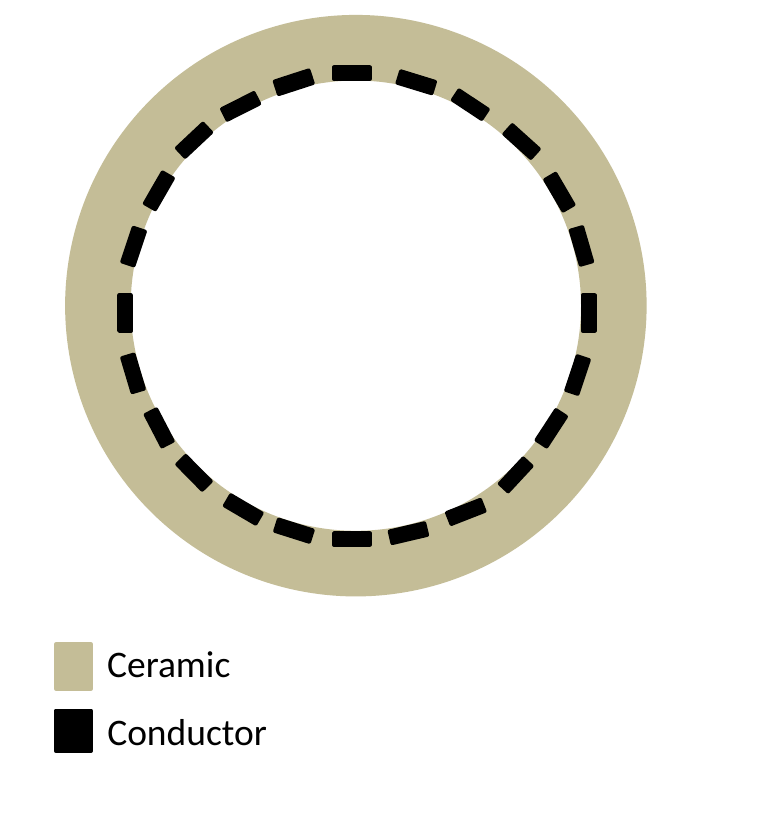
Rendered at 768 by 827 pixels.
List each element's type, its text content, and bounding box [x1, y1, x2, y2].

text_box [175, 121, 214, 159]
text_box [445, 498, 487, 526]
text_box [332, 65, 372, 81]
text_box [220, 91, 262, 122]
text_box [273, 517, 315, 544]
text_box [54, 709, 92, 753]
text_box [581, 293, 597, 333]
text_box [175, 454, 213, 492]
text_box [95, 45, 616, 566]
text_box [142, 170, 175, 212]
text_box [497, 456, 534, 494]
text_box [543, 171, 576, 213]
text_box [568, 225, 595, 267]
text_box [54, 642, 92, 691]
text_box Conductor [92, 700, 282, 761]
text_box [120, 225, 147, 268]
text_box [450, 88, 490, 121]
text_box [117, 293, 133, 333]
text_box [272, 68, 315, 96]
text_box [387, 521, 430, 545]
text_box [222, 493, 264, 526]
text_box [534, 408, 568, 449]
text_box [395, 69, 437, 96]
text_box Ceramic [92, 632, 246, 693]
text_box [564, 354, 591, 396]
text_box [502, 123, 541, 160]
text_box [332, 531, 372, 547]
text_box [143, 407, 175, 449]
text_box [120, 352, 146, 395]
